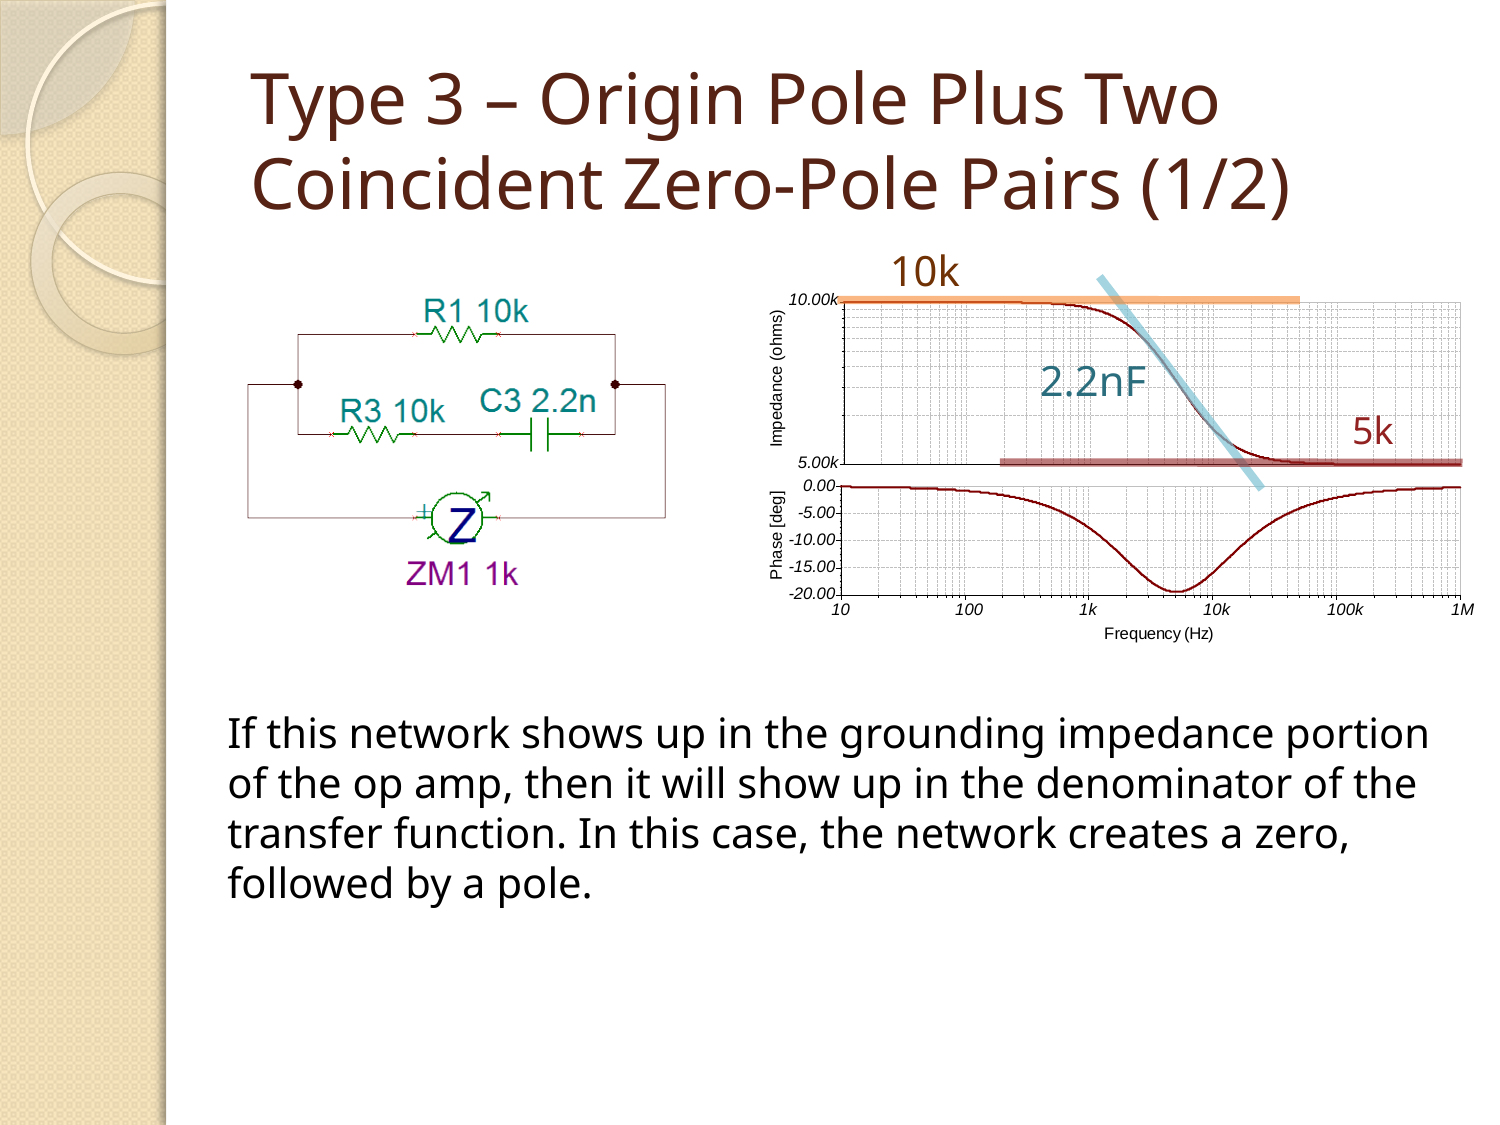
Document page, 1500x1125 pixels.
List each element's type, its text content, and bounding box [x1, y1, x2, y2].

picture [762, 287, 1479, 657]
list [212, 287, 698, 629]
title Type 3 – Origin Pole Plus Two Coincident Zero-Pole Pairs (1/2) [235, 45, 1466, 233]
text_box If this network shows up in the grounding impedance portion of the op amp, then it will show up in the denominator of the transfer function. In this case, the network creates a zero, followed by a pole. [212, 699, 1450, 915]
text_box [1074, 311, 1288, 460]
text_box 10k [875, 237, 1000, 284]
